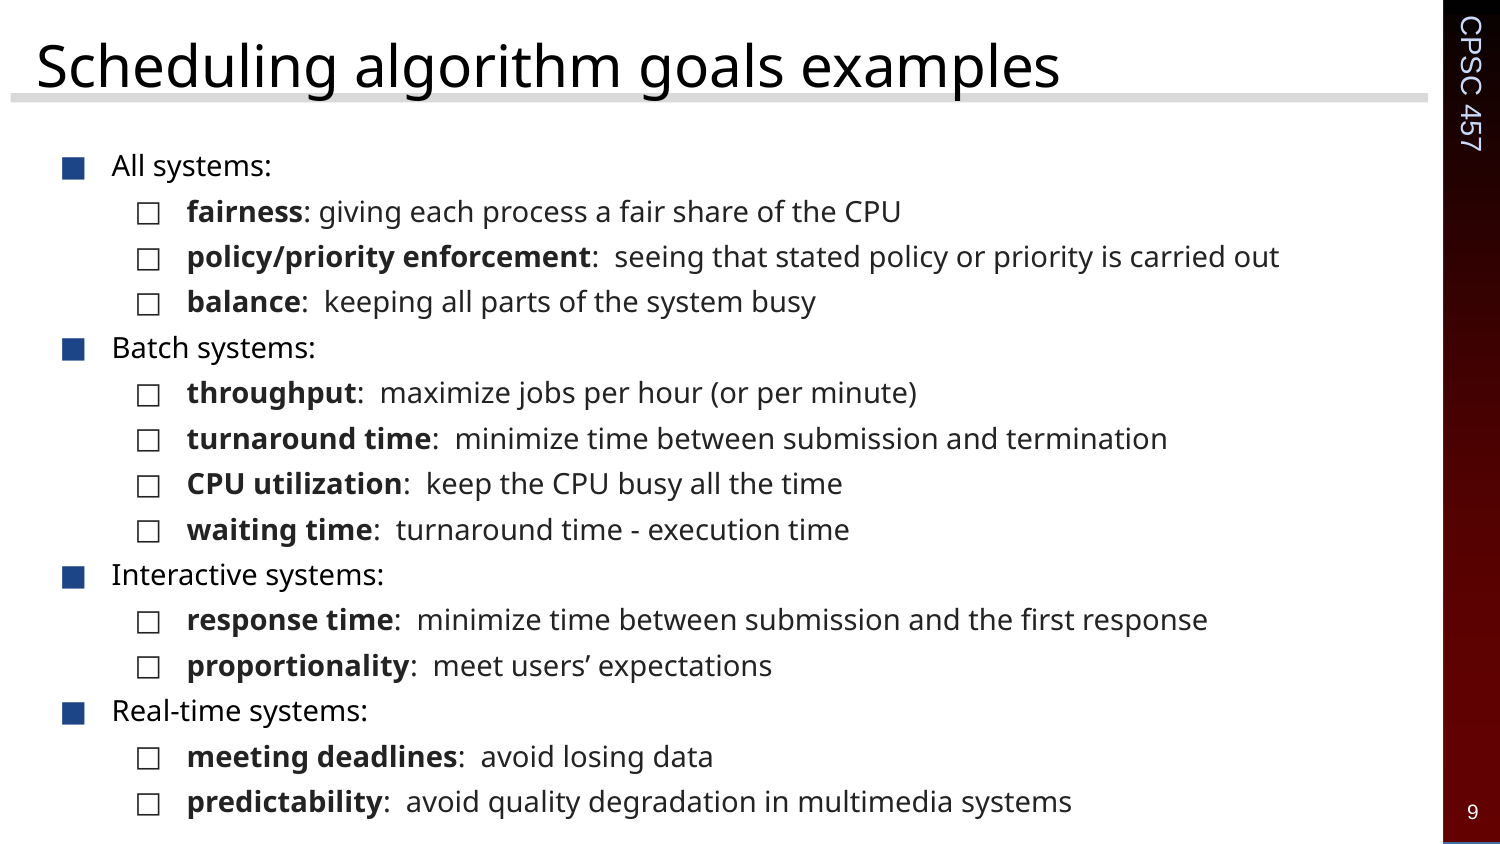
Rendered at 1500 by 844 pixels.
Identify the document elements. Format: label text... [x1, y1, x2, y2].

picture [1443, 0, 1500, 844]
title Scheduling algorithm goals examples [31, 17, 1429, 112]
list All systems: fairness: giving each process a fair share of the CPU policy/priority enforcement: seeing that stated policy or priority is carried out balance: keeping all parts of the system busy Batch systems: throughput: maximize jobs per hour (or per minute) turnaround time: minimize time between submission and termination CPU utilization: keep the CPU busy all the time waiting time: turnaround time - execution time Interactive systems: response time: minimize time between submission and the first response proportionality: meet users’ expectations Real-time systems: meeting deadlines: avoid losing data predictability: avoid quality degradation in multimedia systems [31, 118, 1429, 838]
